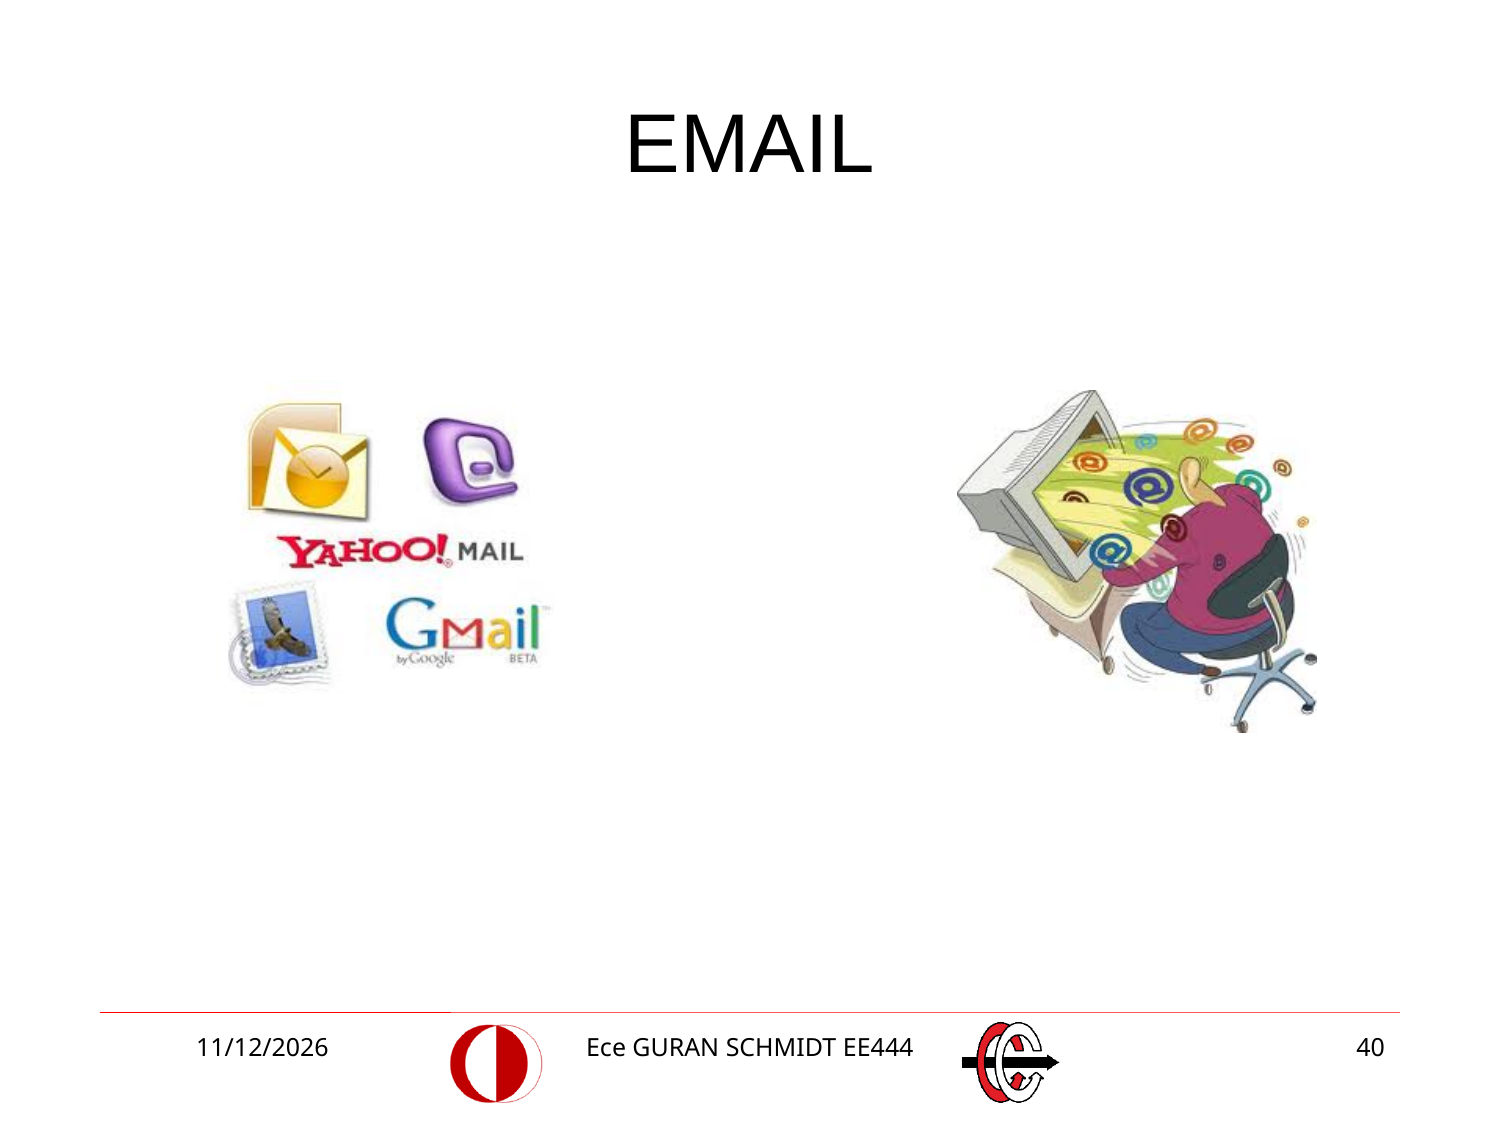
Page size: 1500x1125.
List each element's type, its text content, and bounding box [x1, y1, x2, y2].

picture [954, 1019, 1064, 1106]
picture [216, 380, 566, 708]
title EMAIL [75, 45, 1425, 233]
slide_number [99, 1024, 425, 1103]
picture [448, 1023, 543, 1103]
footer Ece GURAN SCHMIDT EE444 [512, 1024, 988, 1103]
picture [956, 390, 1317, 733]
slide_number 40 [1074, 1024, 1400, 1103]
